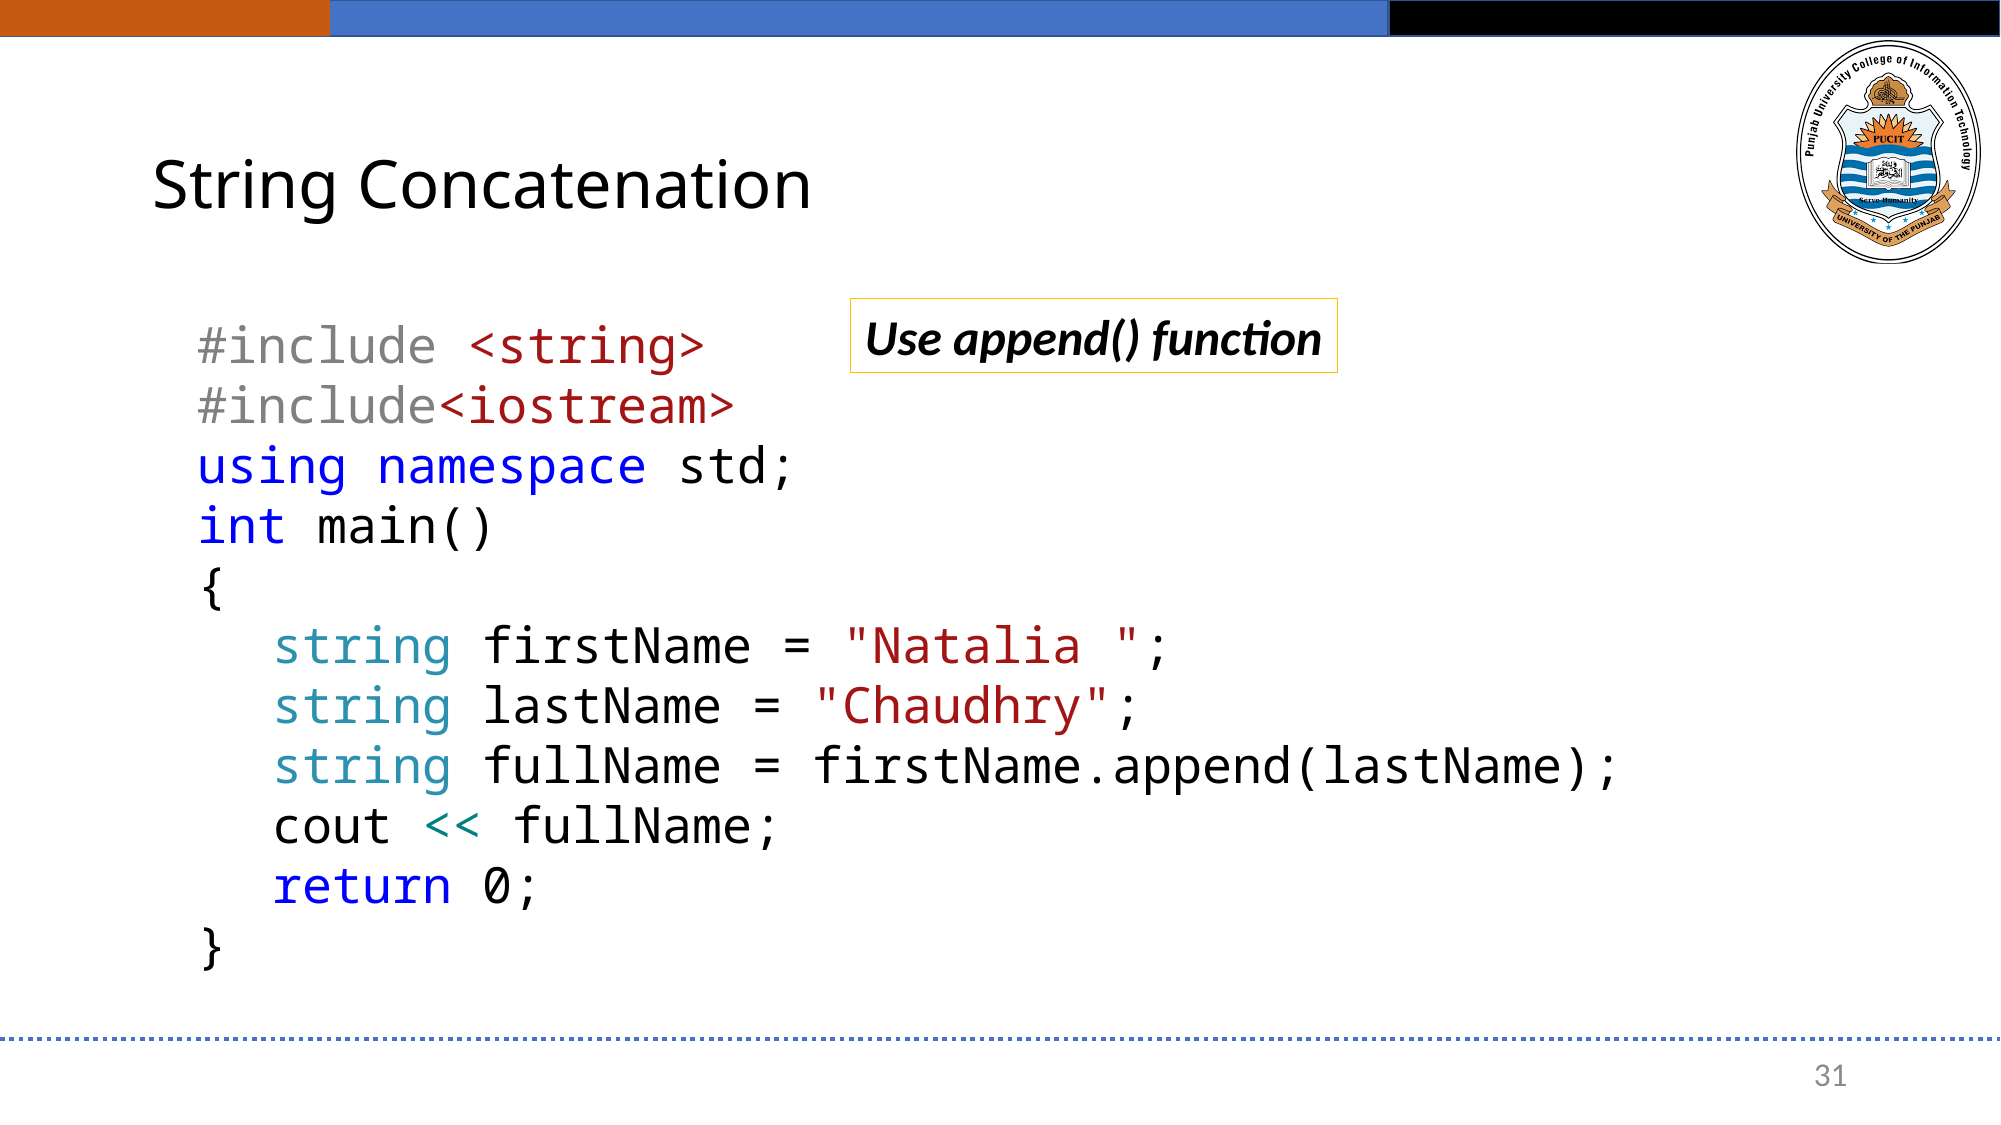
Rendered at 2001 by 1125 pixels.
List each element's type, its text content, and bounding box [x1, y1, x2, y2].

text_box #include <string> #include<iostream> using namespace std; int main() { string firstName = "Natalia "; string lastName = "Chaudhry"; string fullName = firstName.append(lastName); cout << fullName; return 0; } [182, 305, 1638, 981]
slide_number 31 [1412, 1042, 1863, 1103]
text_box Use append() function [850, 298, 1338, 305]
picture [1776, 40, 2000, 264]
title String Concatenation [137, 124, 1863, 251]
